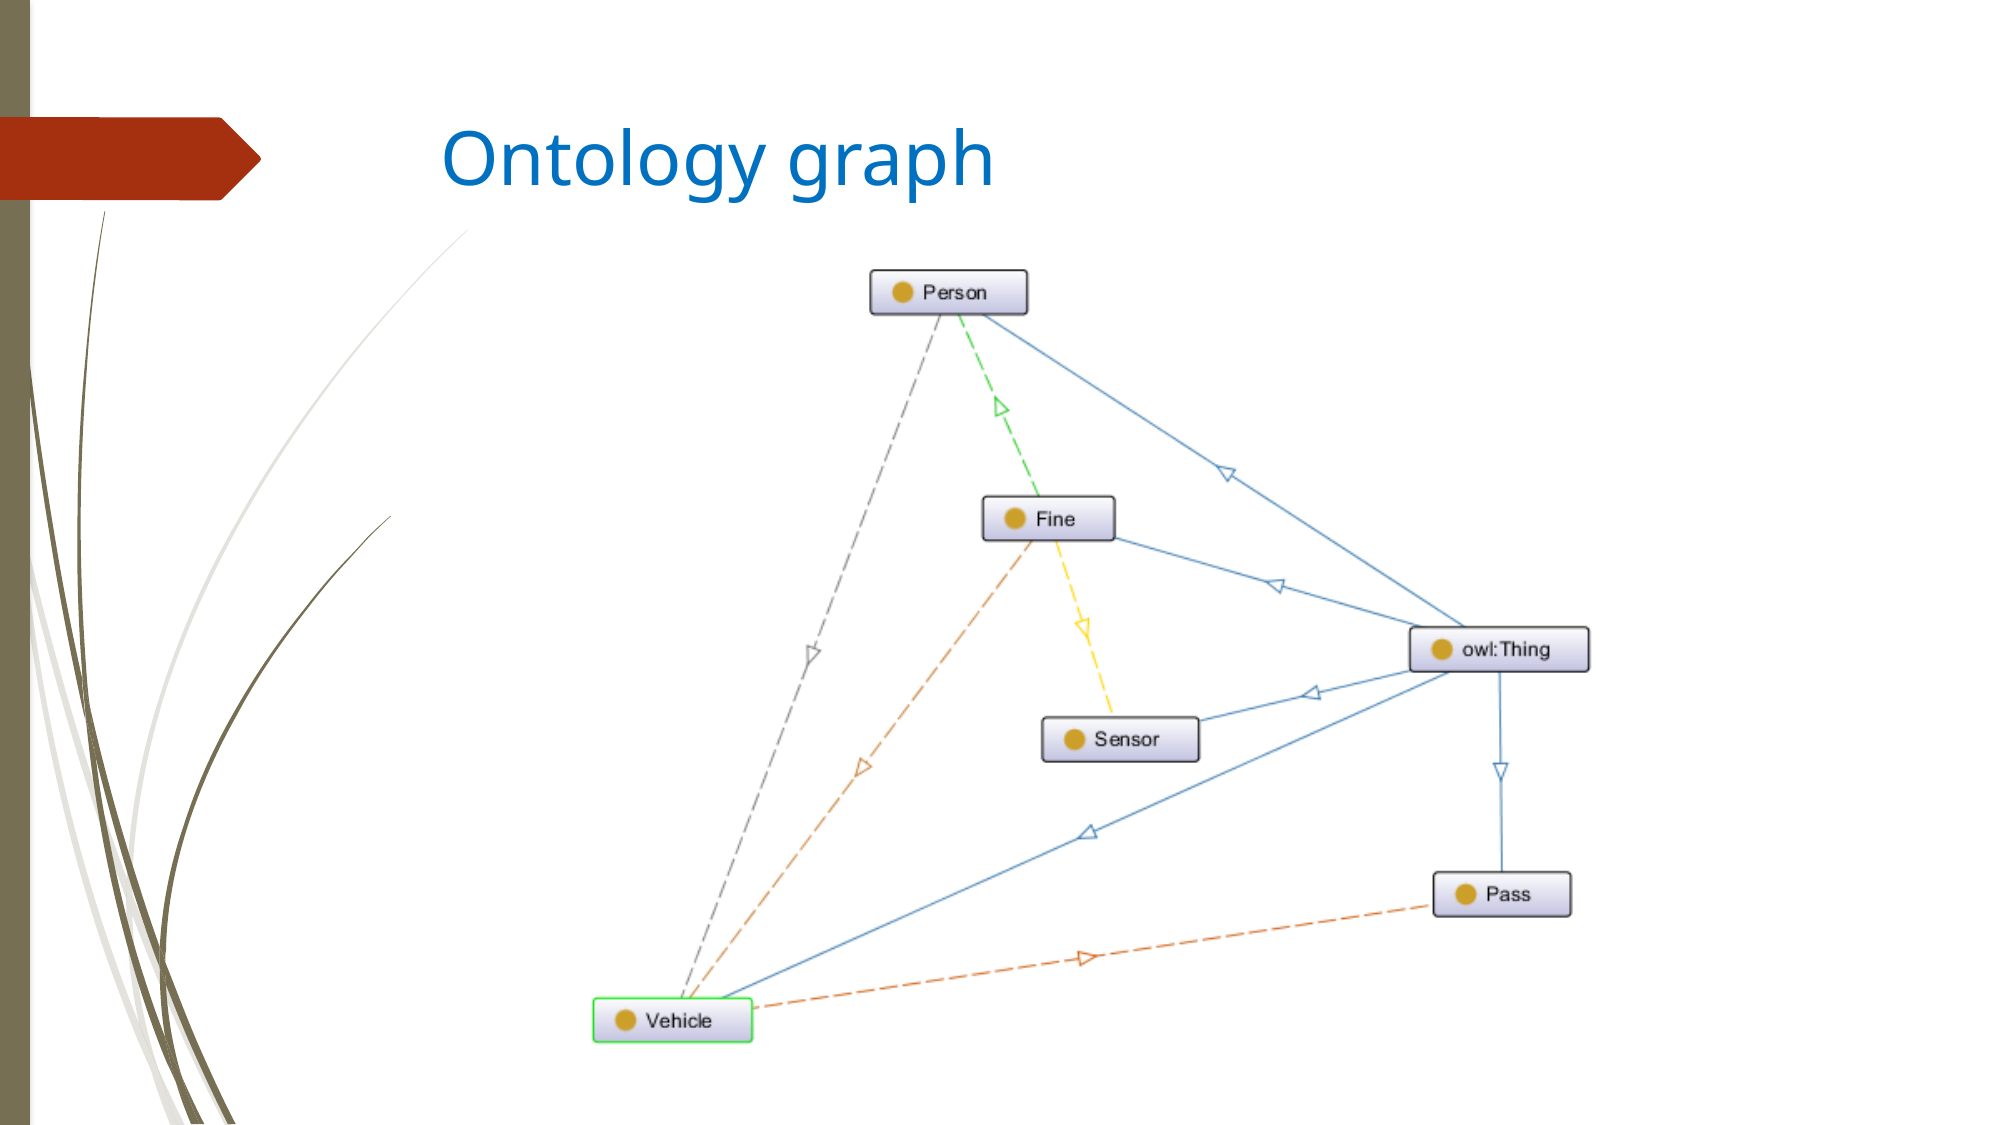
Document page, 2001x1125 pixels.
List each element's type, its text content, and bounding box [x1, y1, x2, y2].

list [448, 258, 1703, 1058]
title Ontology graph [425, 102, 1888, 313]
